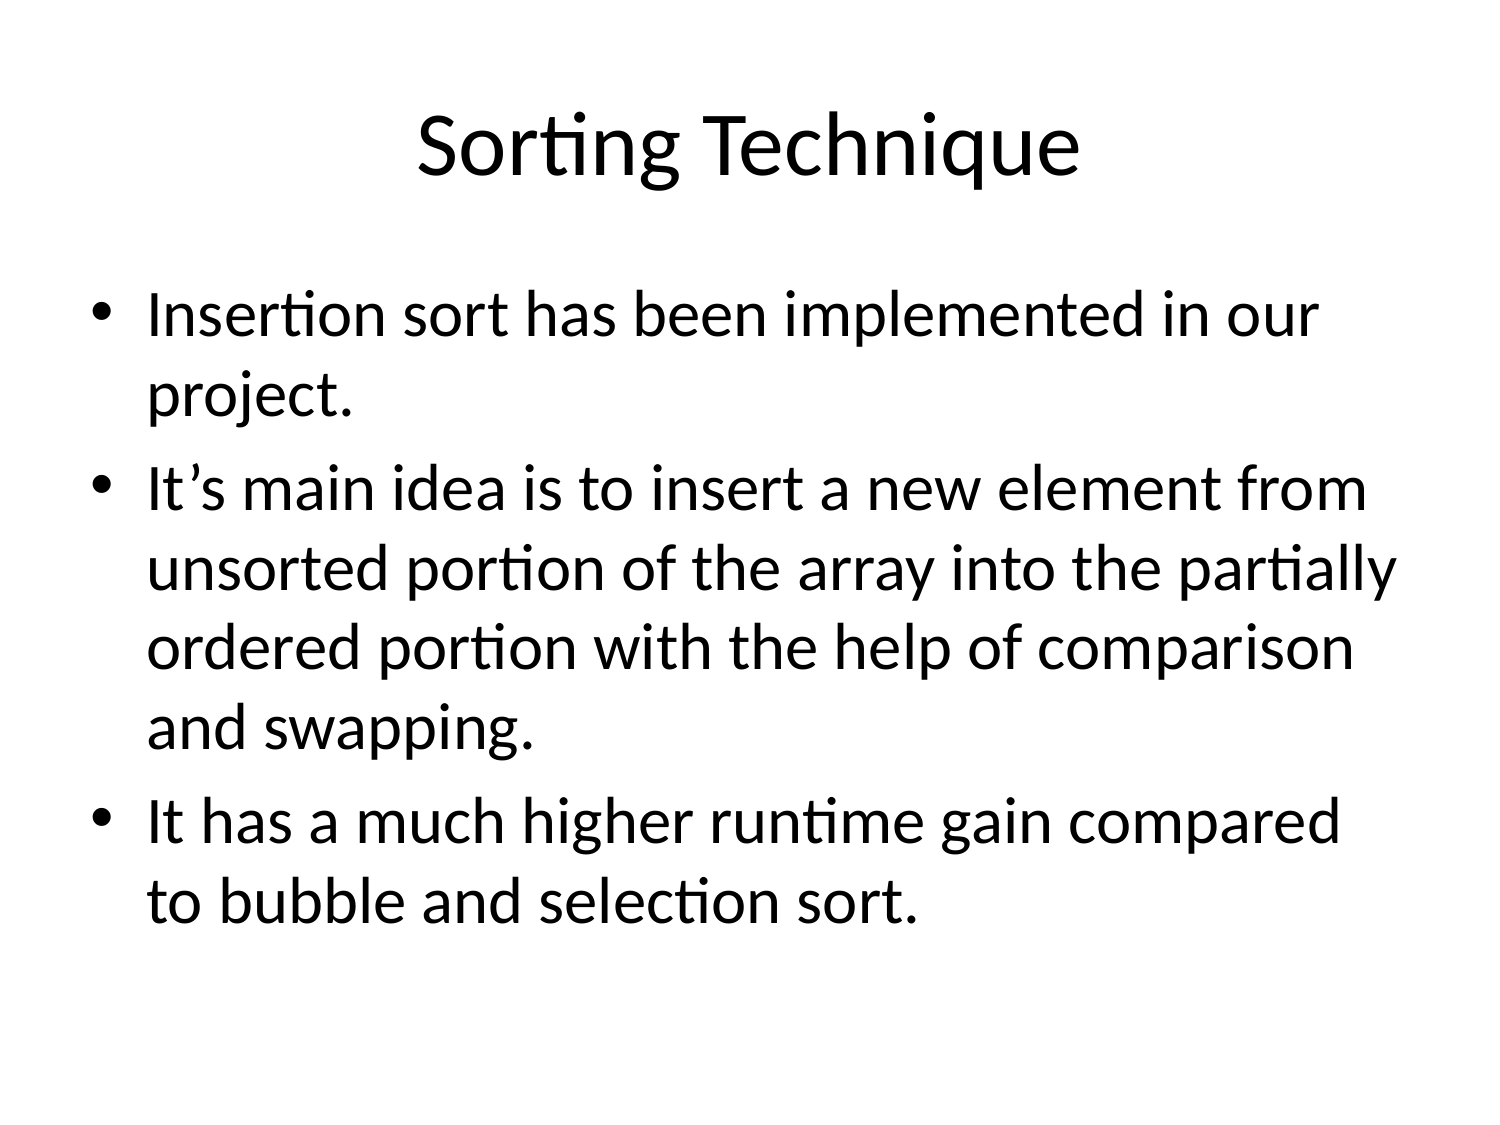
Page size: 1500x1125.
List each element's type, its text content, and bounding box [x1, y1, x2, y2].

list Insertion sort has been implemented in our project. It’s main idea is to insert a new element from unsorted portion of the array into the partially ordered portion with the help of comparison and swapping. It has a much higher runtime gain compared to bubble and selection sort. [75, 262, 1425, 1005]
title Sorting Technique [75, 45, 1425, 233]
